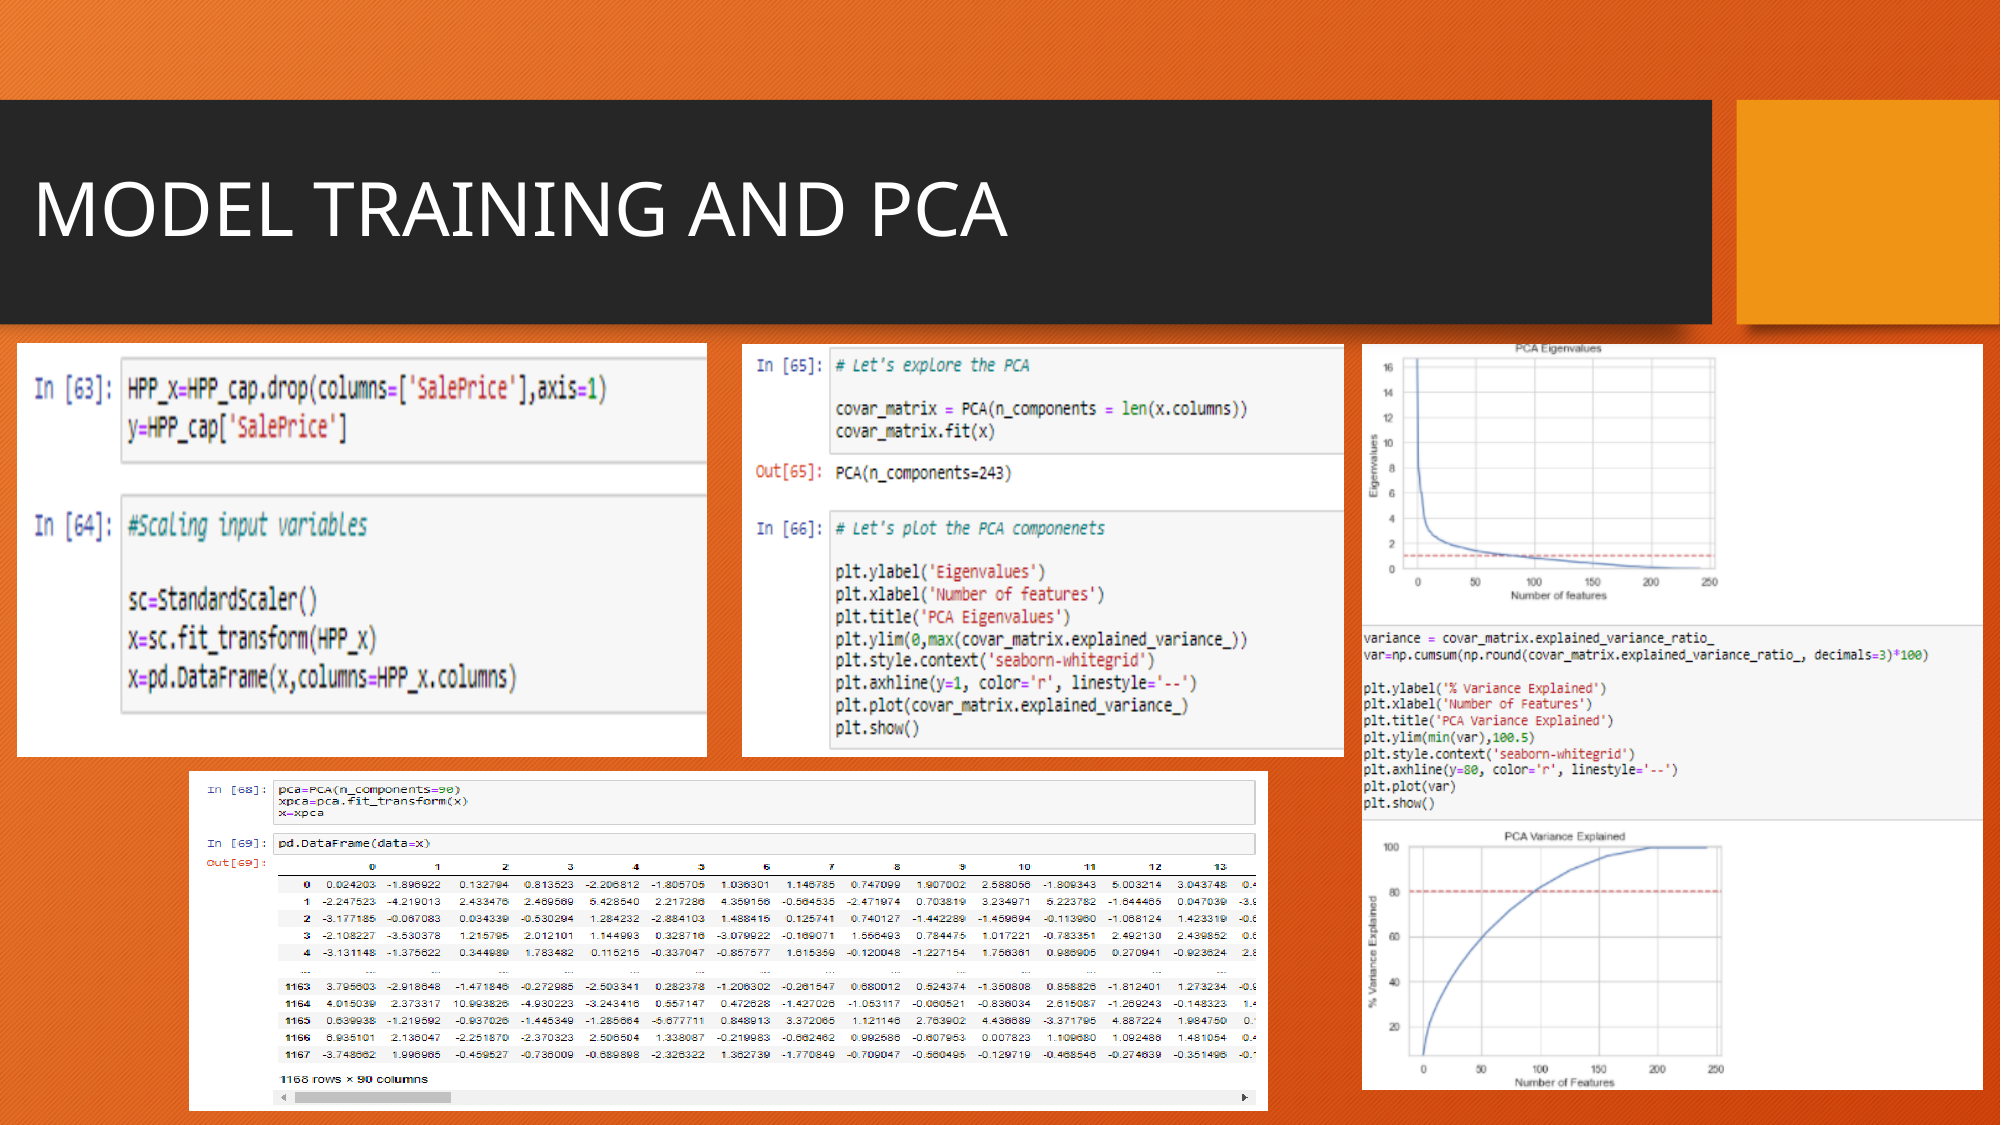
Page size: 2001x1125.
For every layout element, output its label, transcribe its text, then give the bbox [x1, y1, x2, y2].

title MODEL TRAINING AND PCA [17, 145, 1691, 280]
picture [0, 325, 2000, 1091]
picture [189, 770, 1268, 1111]
